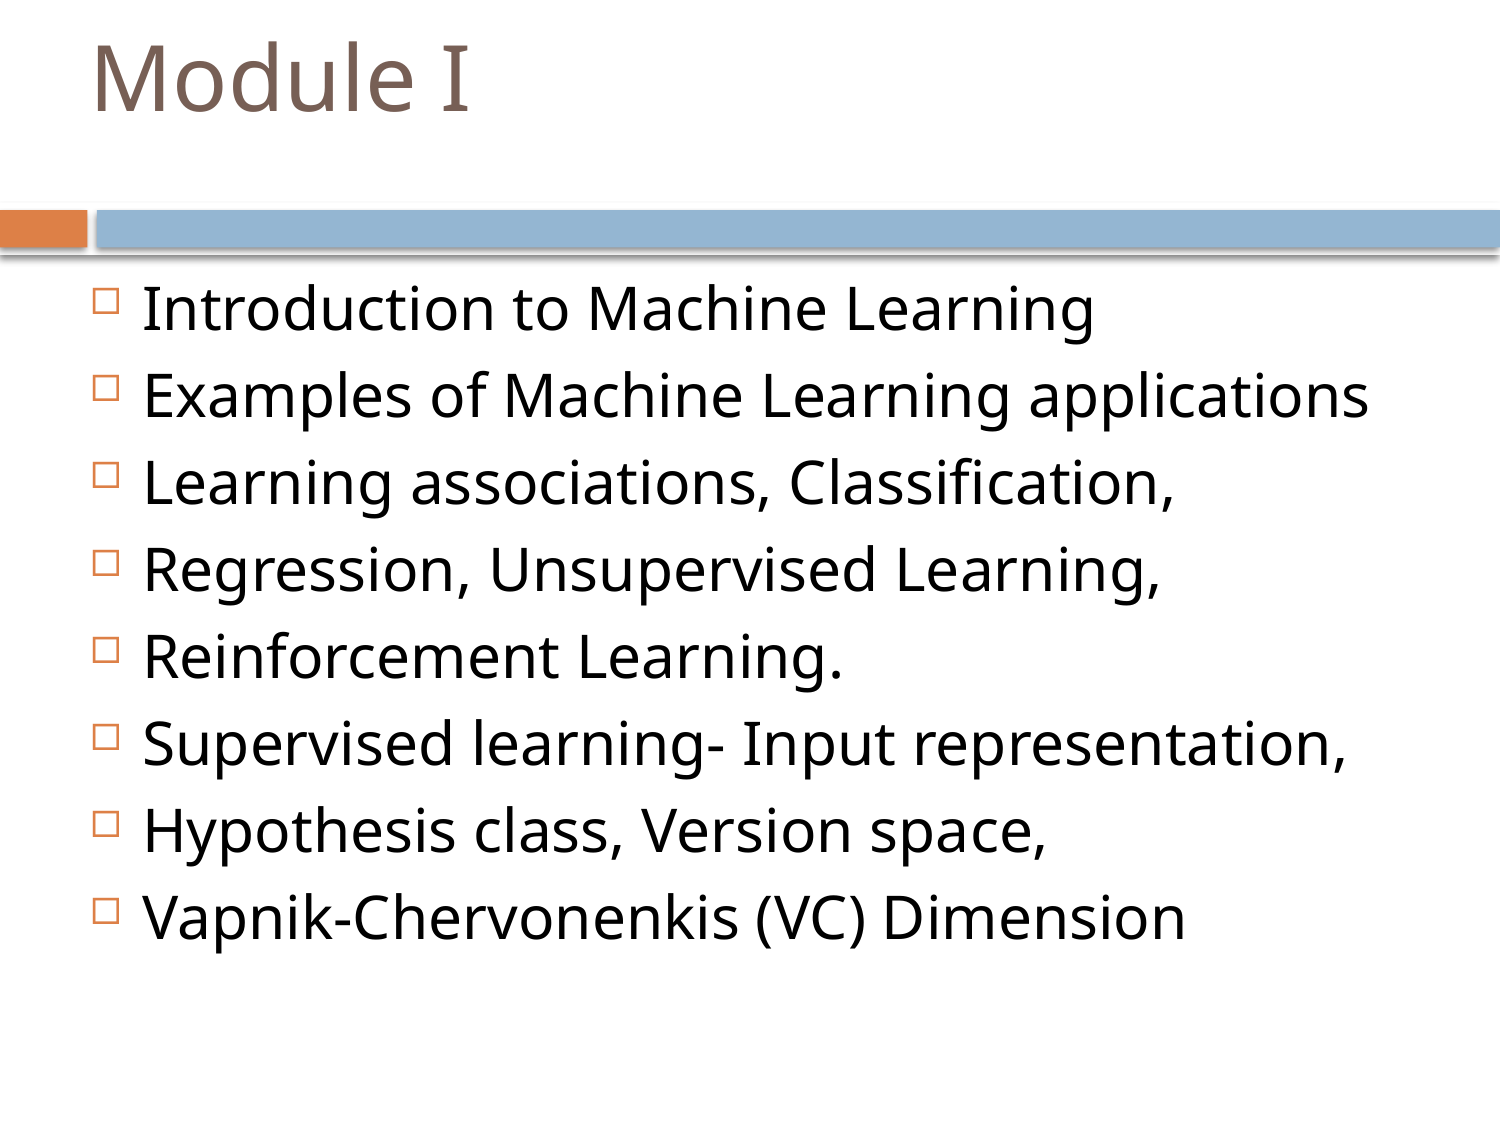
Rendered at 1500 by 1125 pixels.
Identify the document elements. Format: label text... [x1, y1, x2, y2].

title Module I [75, 0, 1425, 150]
list Introduction to Machine Learning Examples of Machine Learning applications Learning associations, Classification, Regression, Unsupervised Learning, Reinforcement Learning. Supervised learning- Input representation, Hypothesis class, Version space, Vapnik-Chervonenkis (VC) Dimension [75, 262, 1425, 1125]
